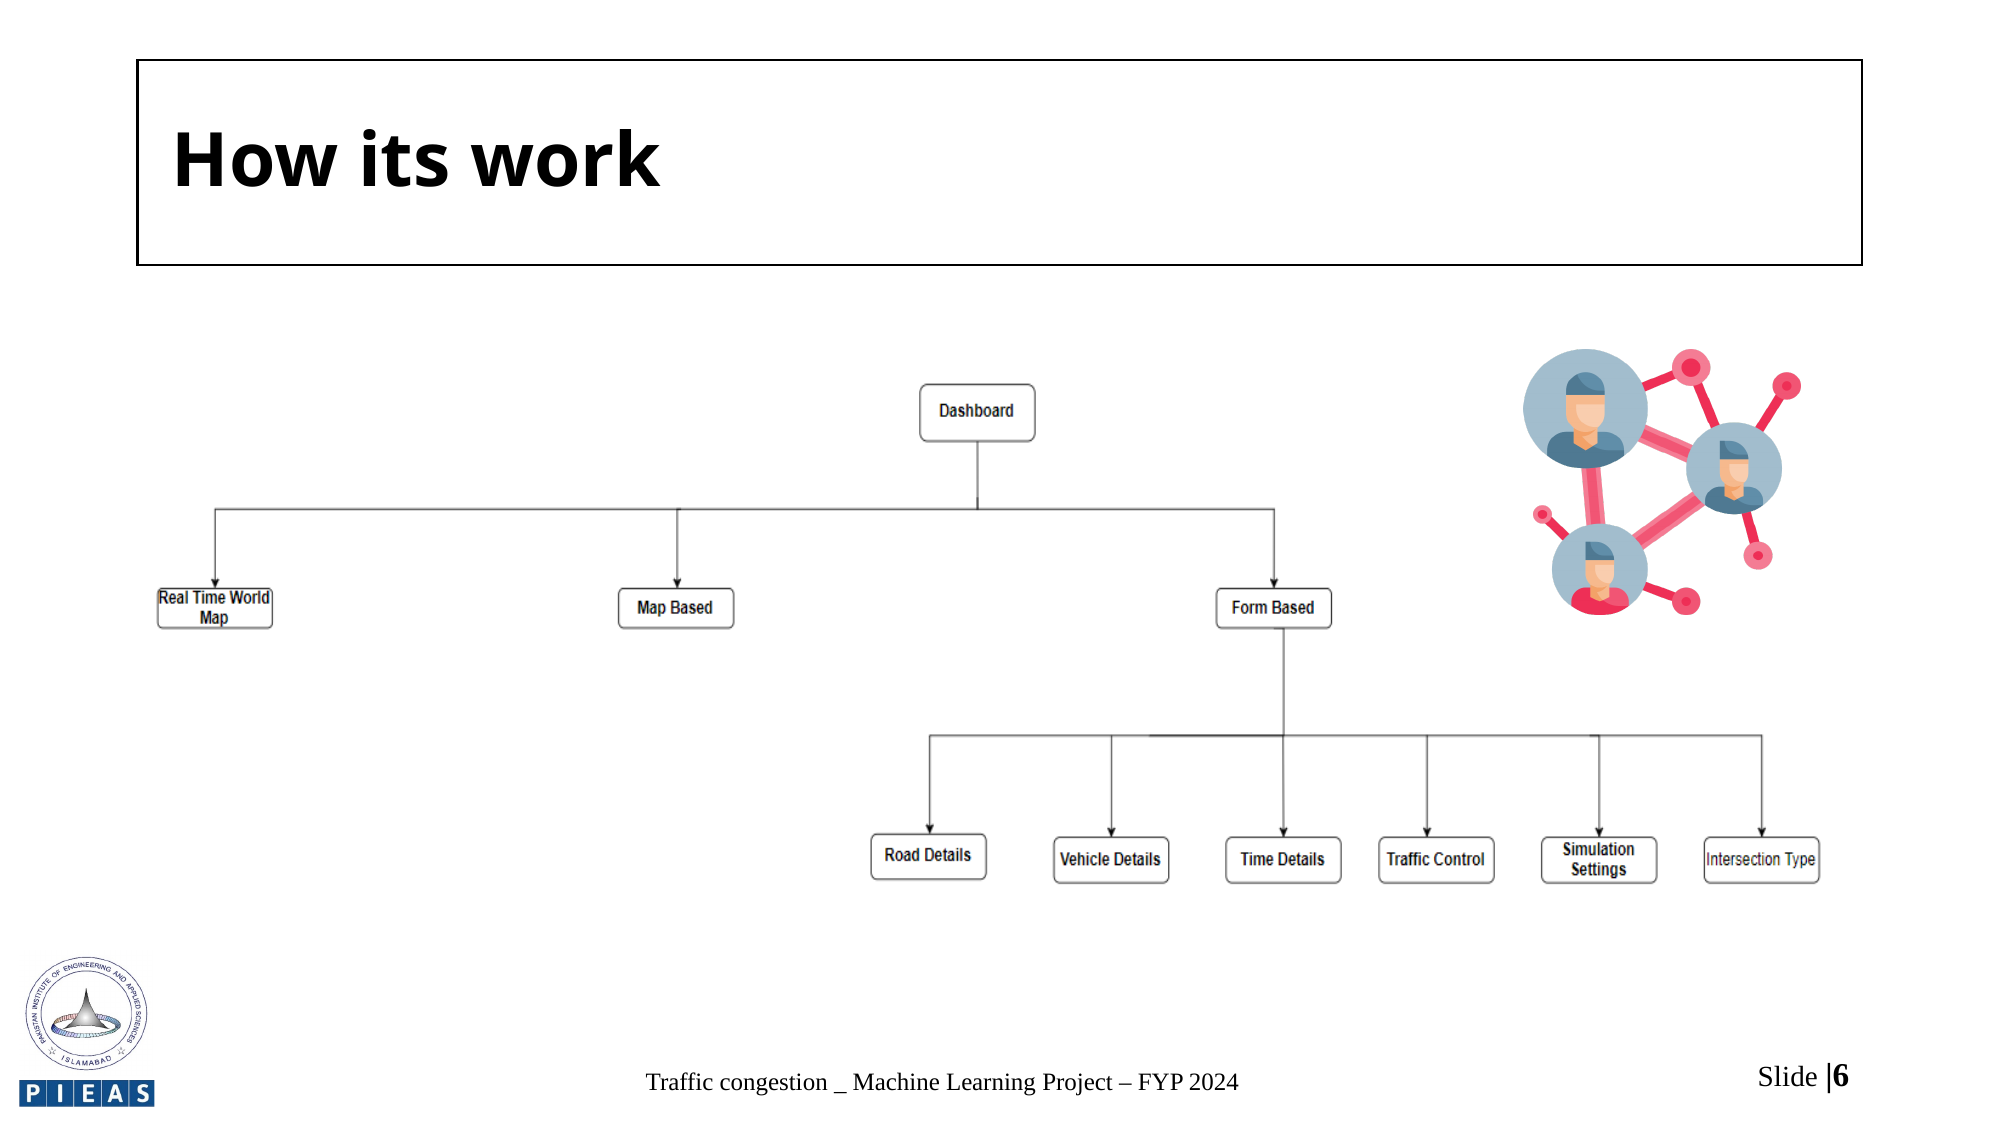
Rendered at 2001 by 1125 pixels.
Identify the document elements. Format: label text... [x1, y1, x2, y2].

footer Traffic congestion _ Machine Learning Project – FYP 2024 [472, 1050, 1413, 1111]
picture [137, 311, 1863, 946]
slide_number Slide |6 [1414, 1042, 1865, 1103]
picture [18, 1080, 155, 1107]
title How its work [137, 59, 1863, 265]
picture [19, 950, 153, 1077]
